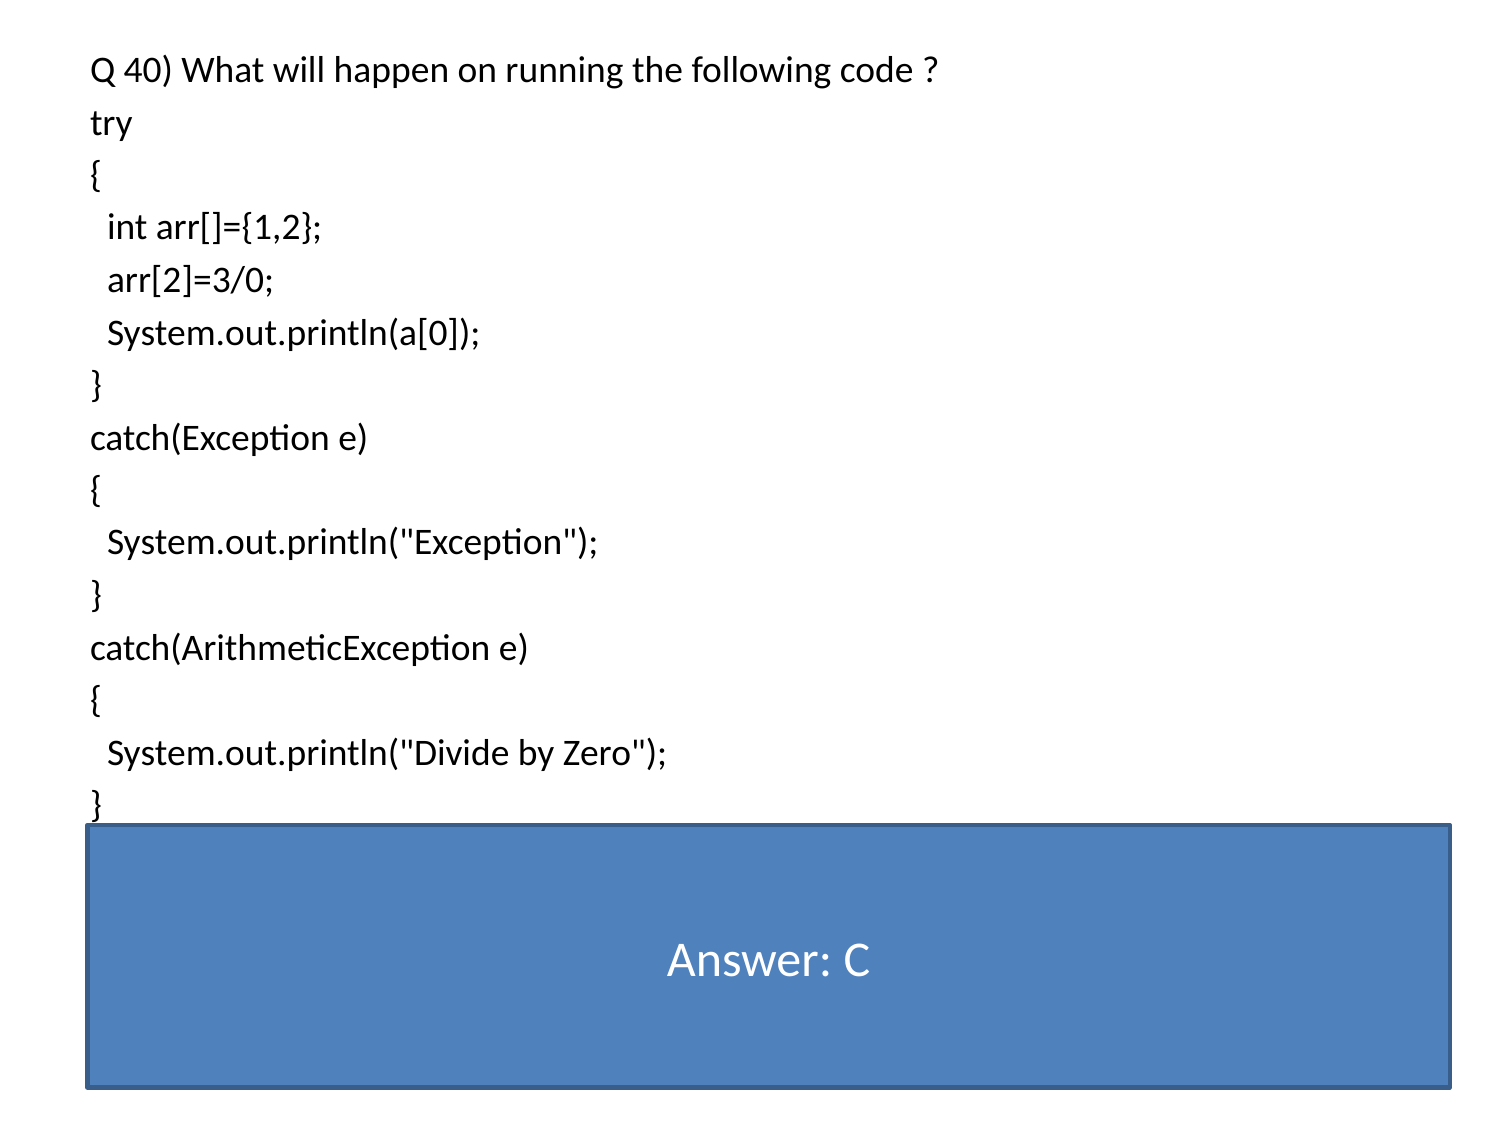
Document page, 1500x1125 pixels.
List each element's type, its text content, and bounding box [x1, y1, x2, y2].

list Q 40) What will happen on running the following code ? try { int arr[]={1,2}; arr[2]=3/0; System.out.println(a[0]); } catch(Exception e) { System.out.println("Exception"); } catch(ArithmeticException e) { System.out.println("Divide by Zero"); } A. Exception is printed B. Divide by Zero is printed C. compilation error D. 1 is printed [75, 37, 1425, 1088]
text_box Answer: C [87, 825, 1450, 1088]
